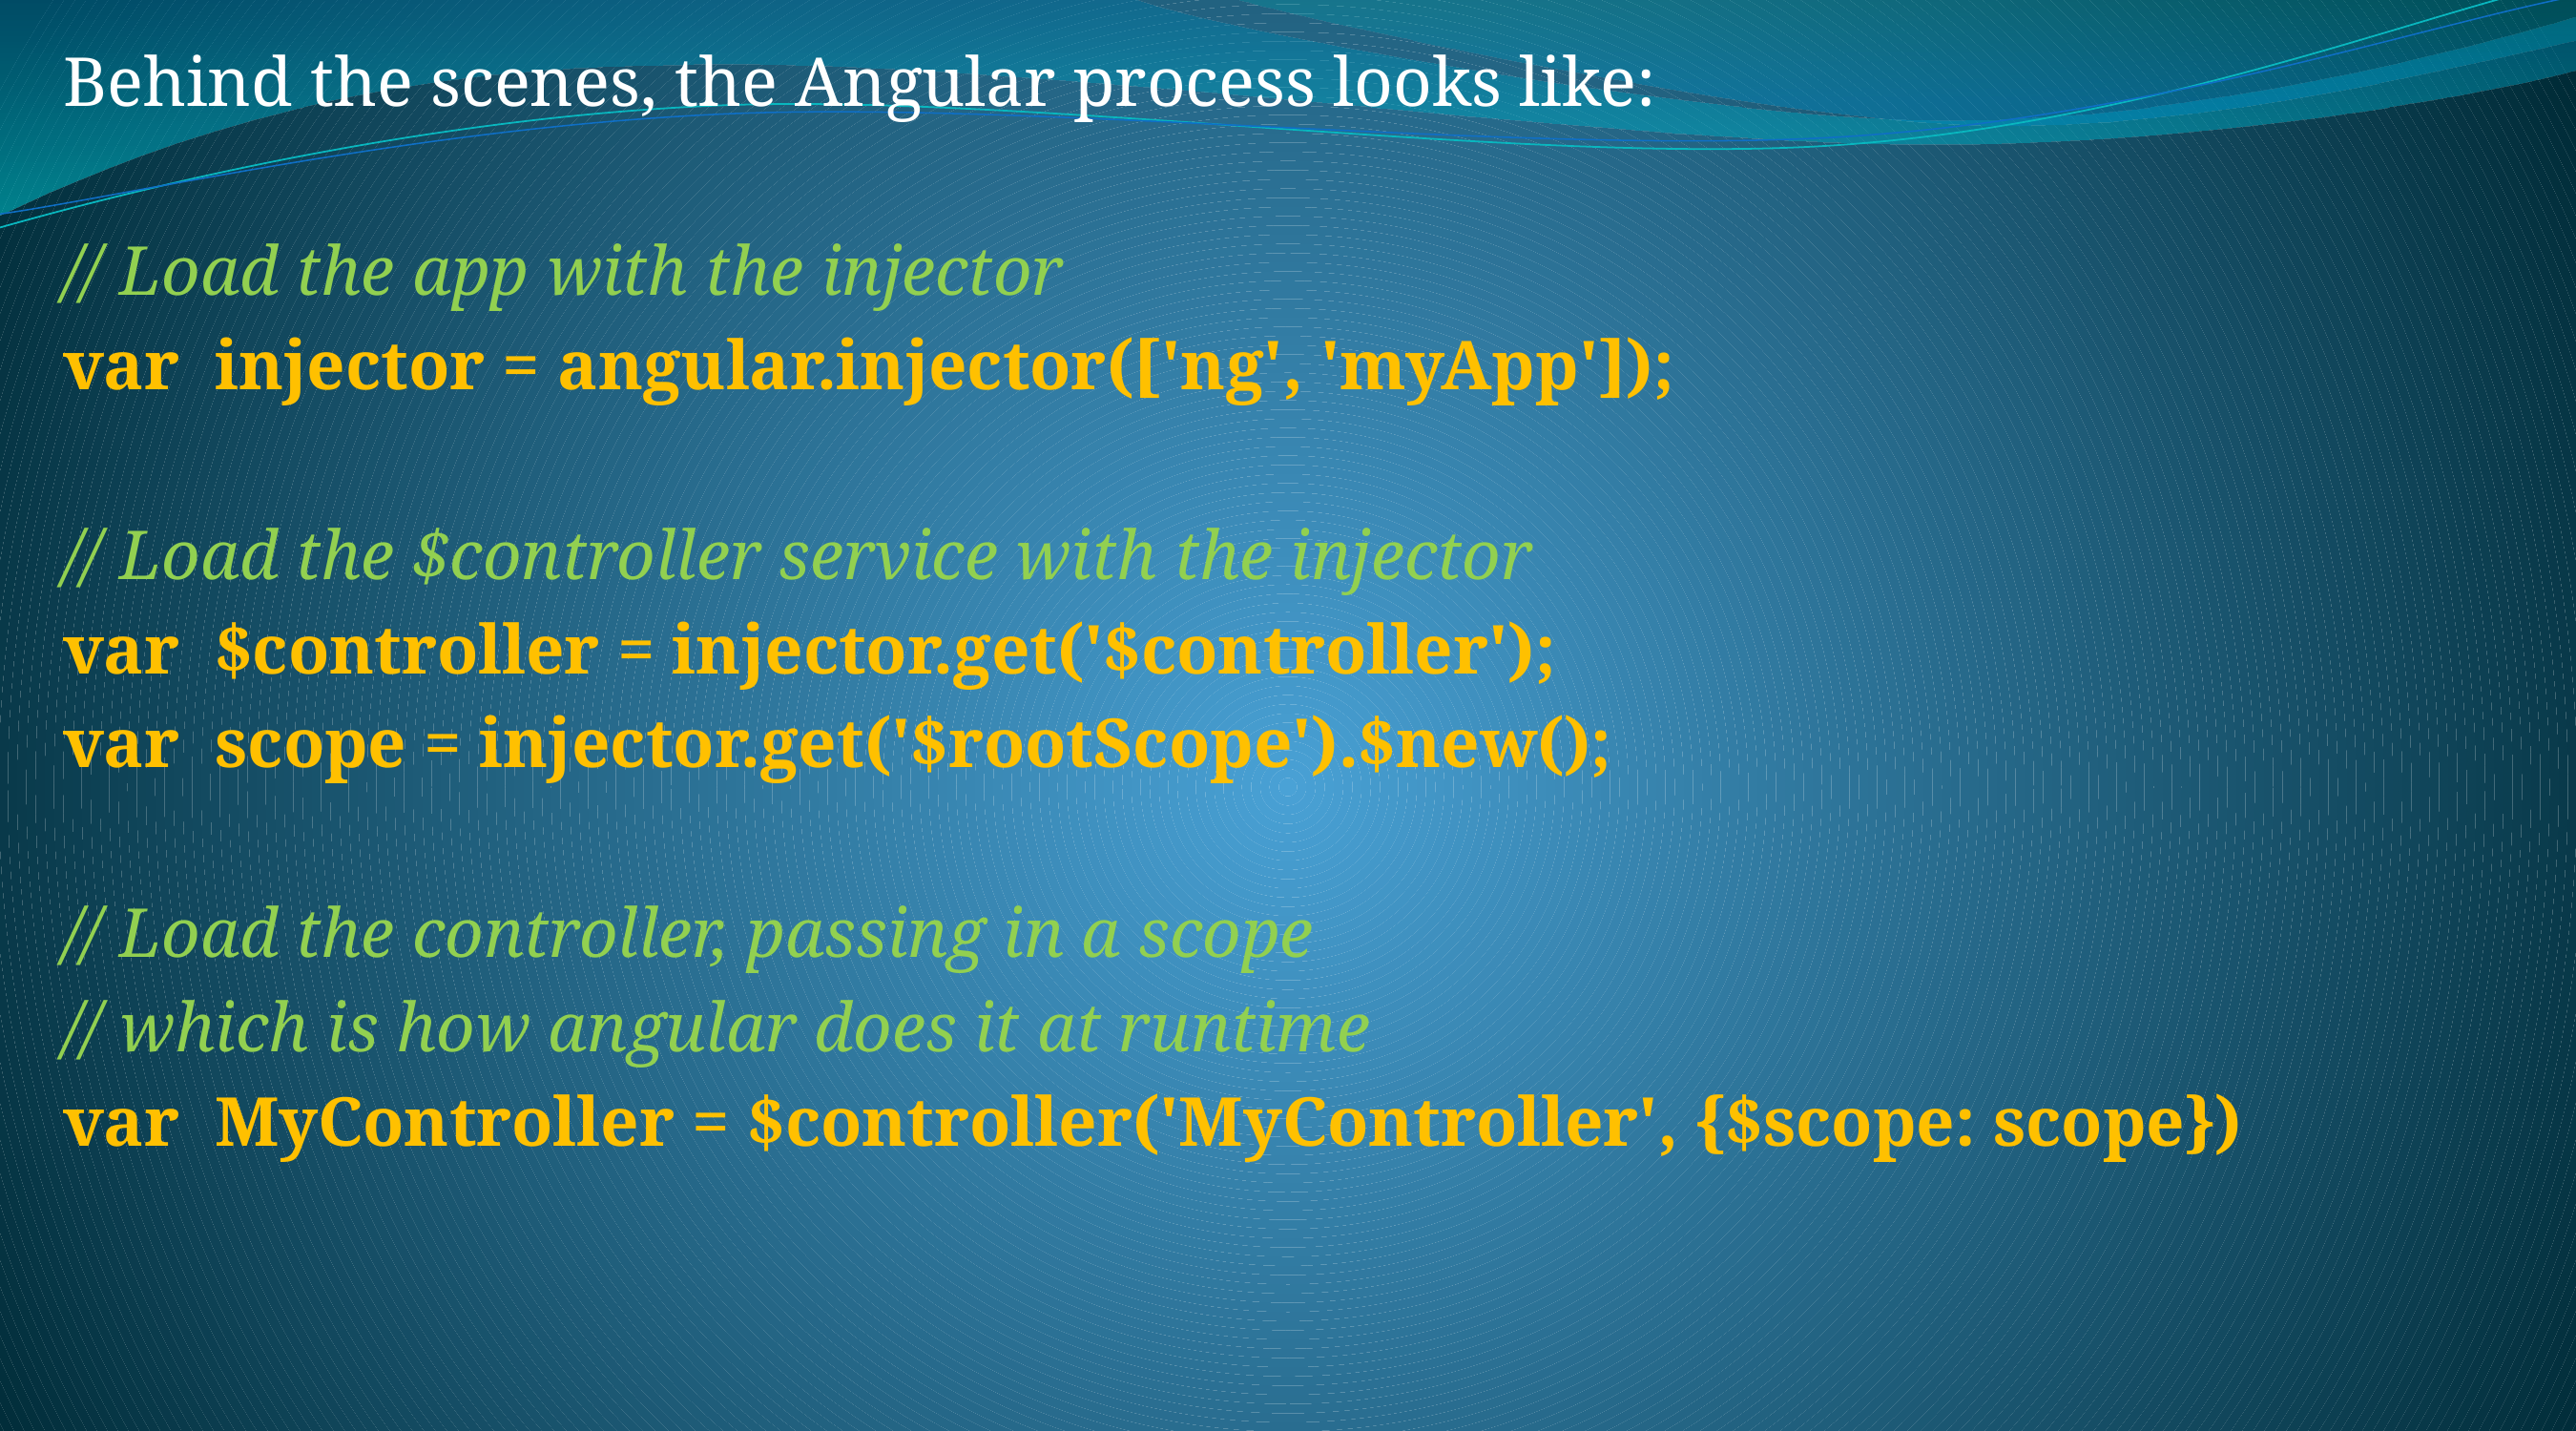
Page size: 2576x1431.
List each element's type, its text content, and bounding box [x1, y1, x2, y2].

list Behind the scenes, the Angular process looks like: // Load the app with the injector var injector = angular.injector(['ng', 'myApp']); // Load the $controller service with the injector var $controller = injector.get('$controller'); var scope = injector.get('$rootScope').$new(); // Load the controller, passing in a scope // which is how angular does it at runtime var MyController = $controller('MyController', {$scope: scope}) [56, 32, 2543, 1366]
